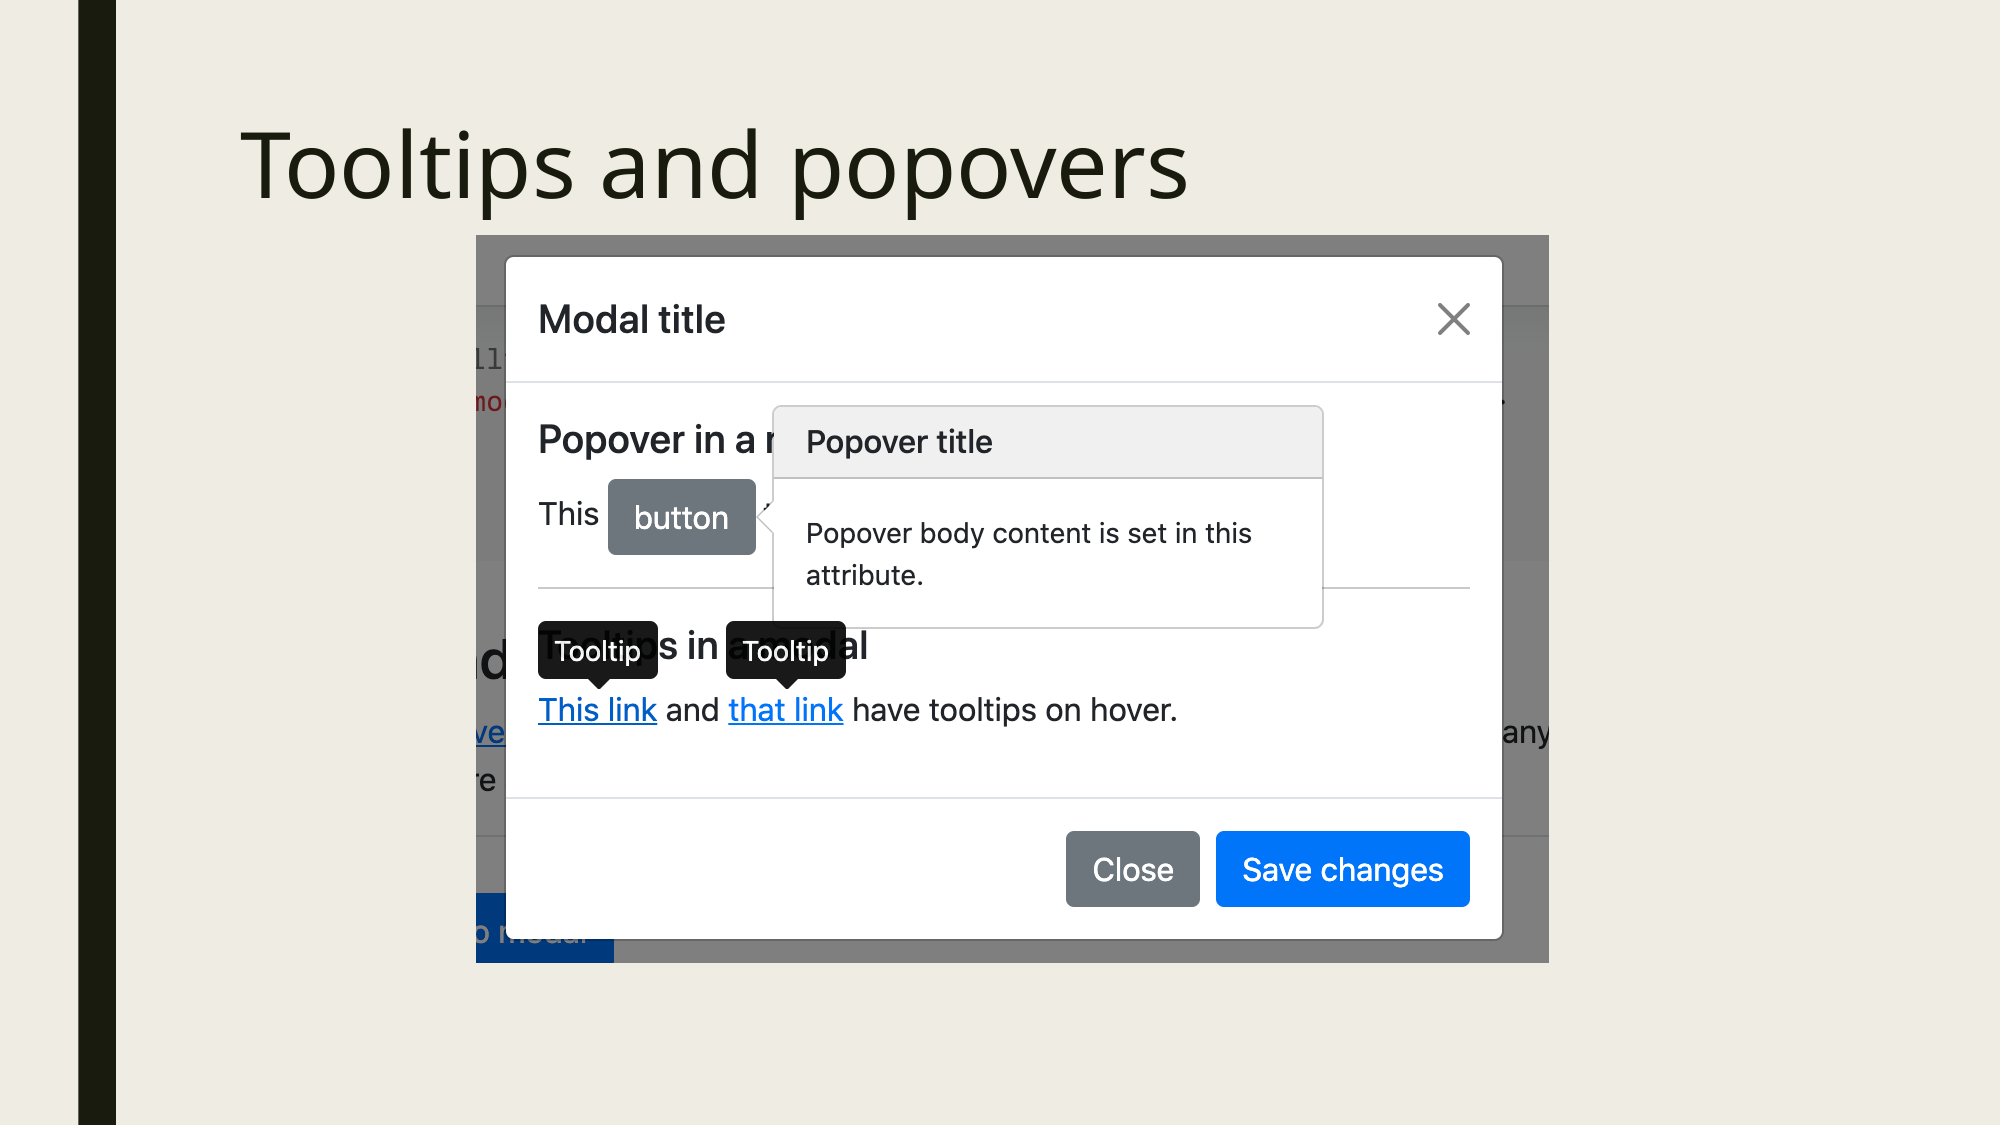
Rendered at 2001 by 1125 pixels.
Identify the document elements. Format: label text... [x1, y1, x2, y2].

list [476, 235, 1549, 963]
title Tooltips and popovers [225, 112, 1800, 236]
